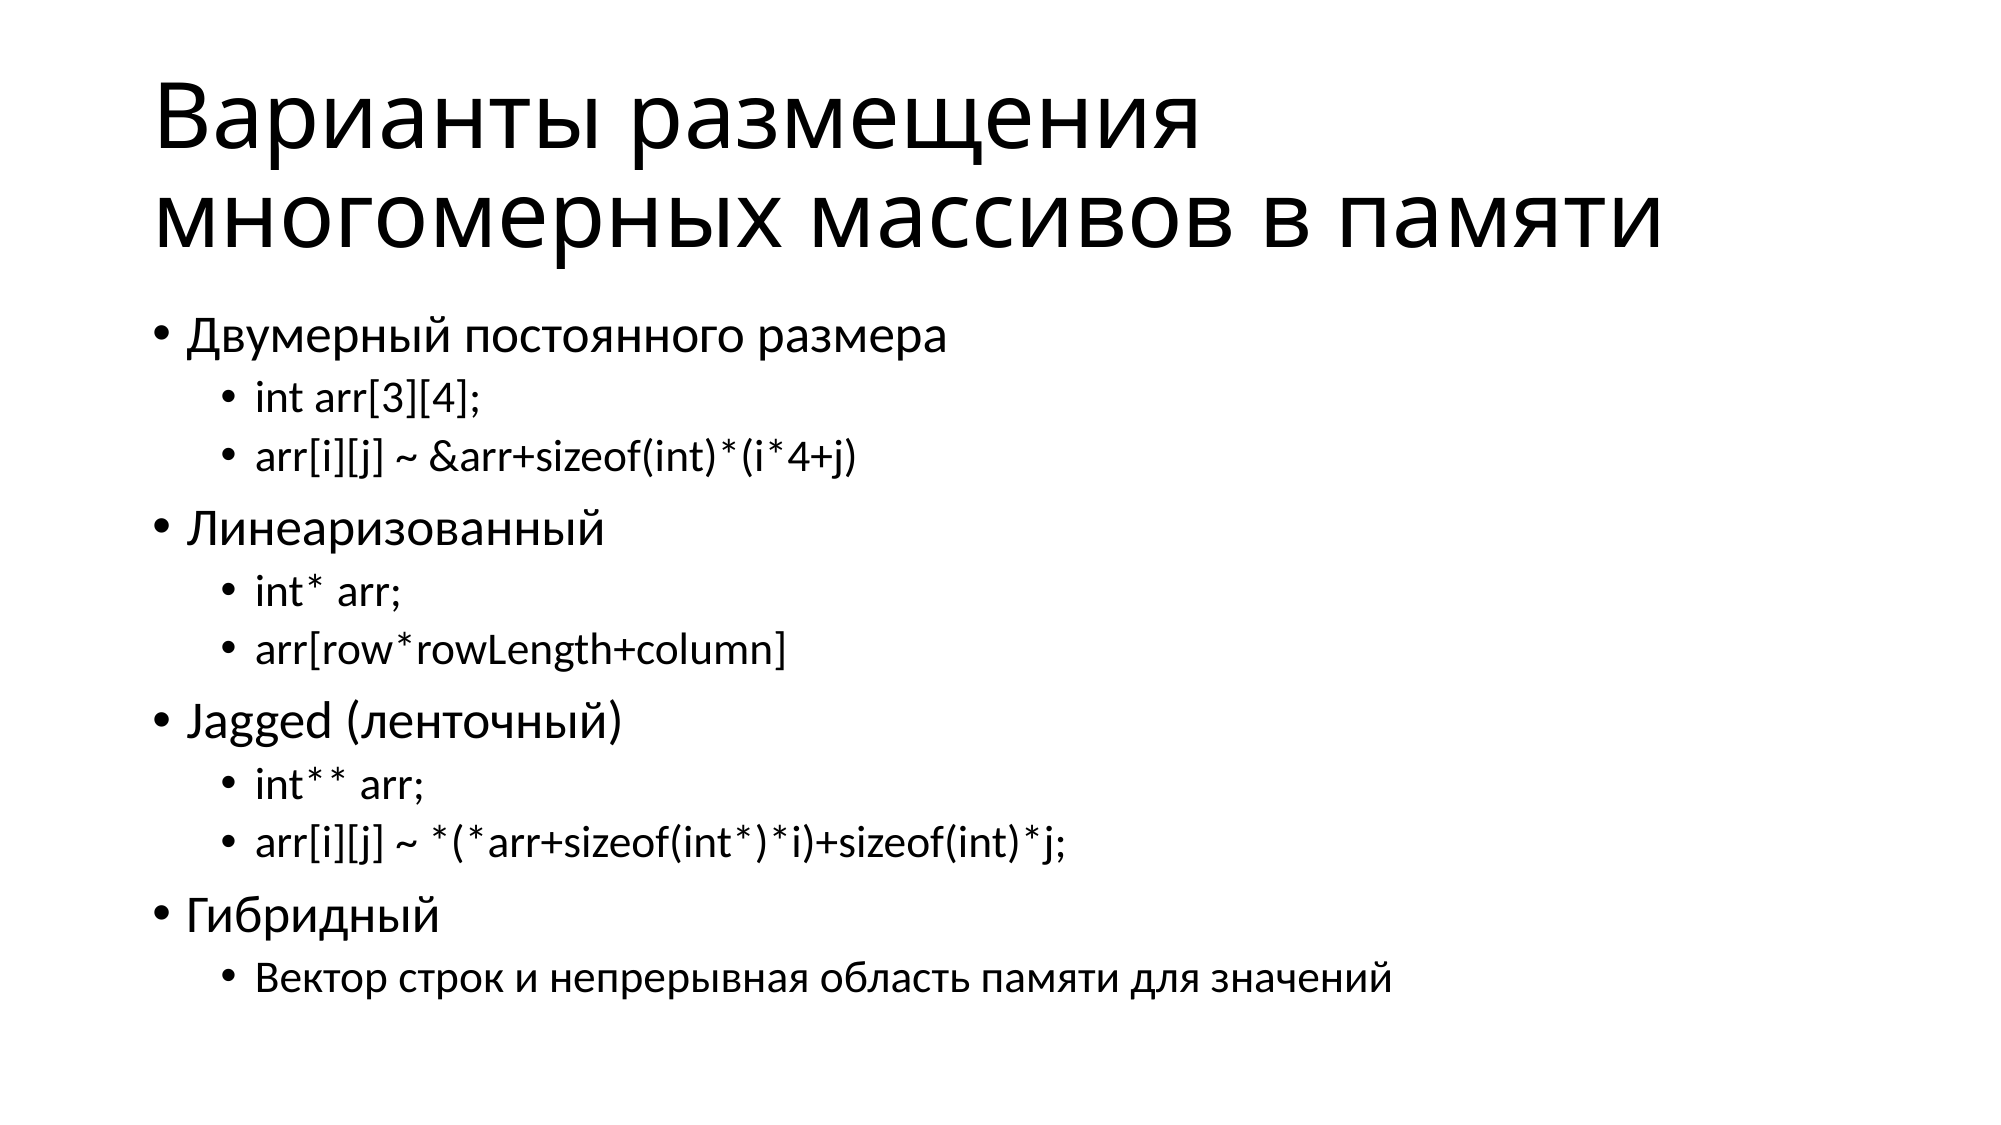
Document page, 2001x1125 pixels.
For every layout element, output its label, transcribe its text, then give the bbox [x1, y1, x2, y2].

list Двумерный постоянного размера int arr[3][4]; arr[i][j] ~ &arr+sizeof(int)*(i*4+j) Линеаризованный int* arr; arr[row*rowLength+column] Jagged (ленточный) int** arr; arr[i][j] ~ *(*arr+sizeof(int*)*i)+sizeof(int)*j; Гибридный Вектор строк и непрерывная область памяти для значений [137, 299, 1863, 1014]
title Варианты размещения многомерных массивов в памяти [137, 59, 1863, 278]
